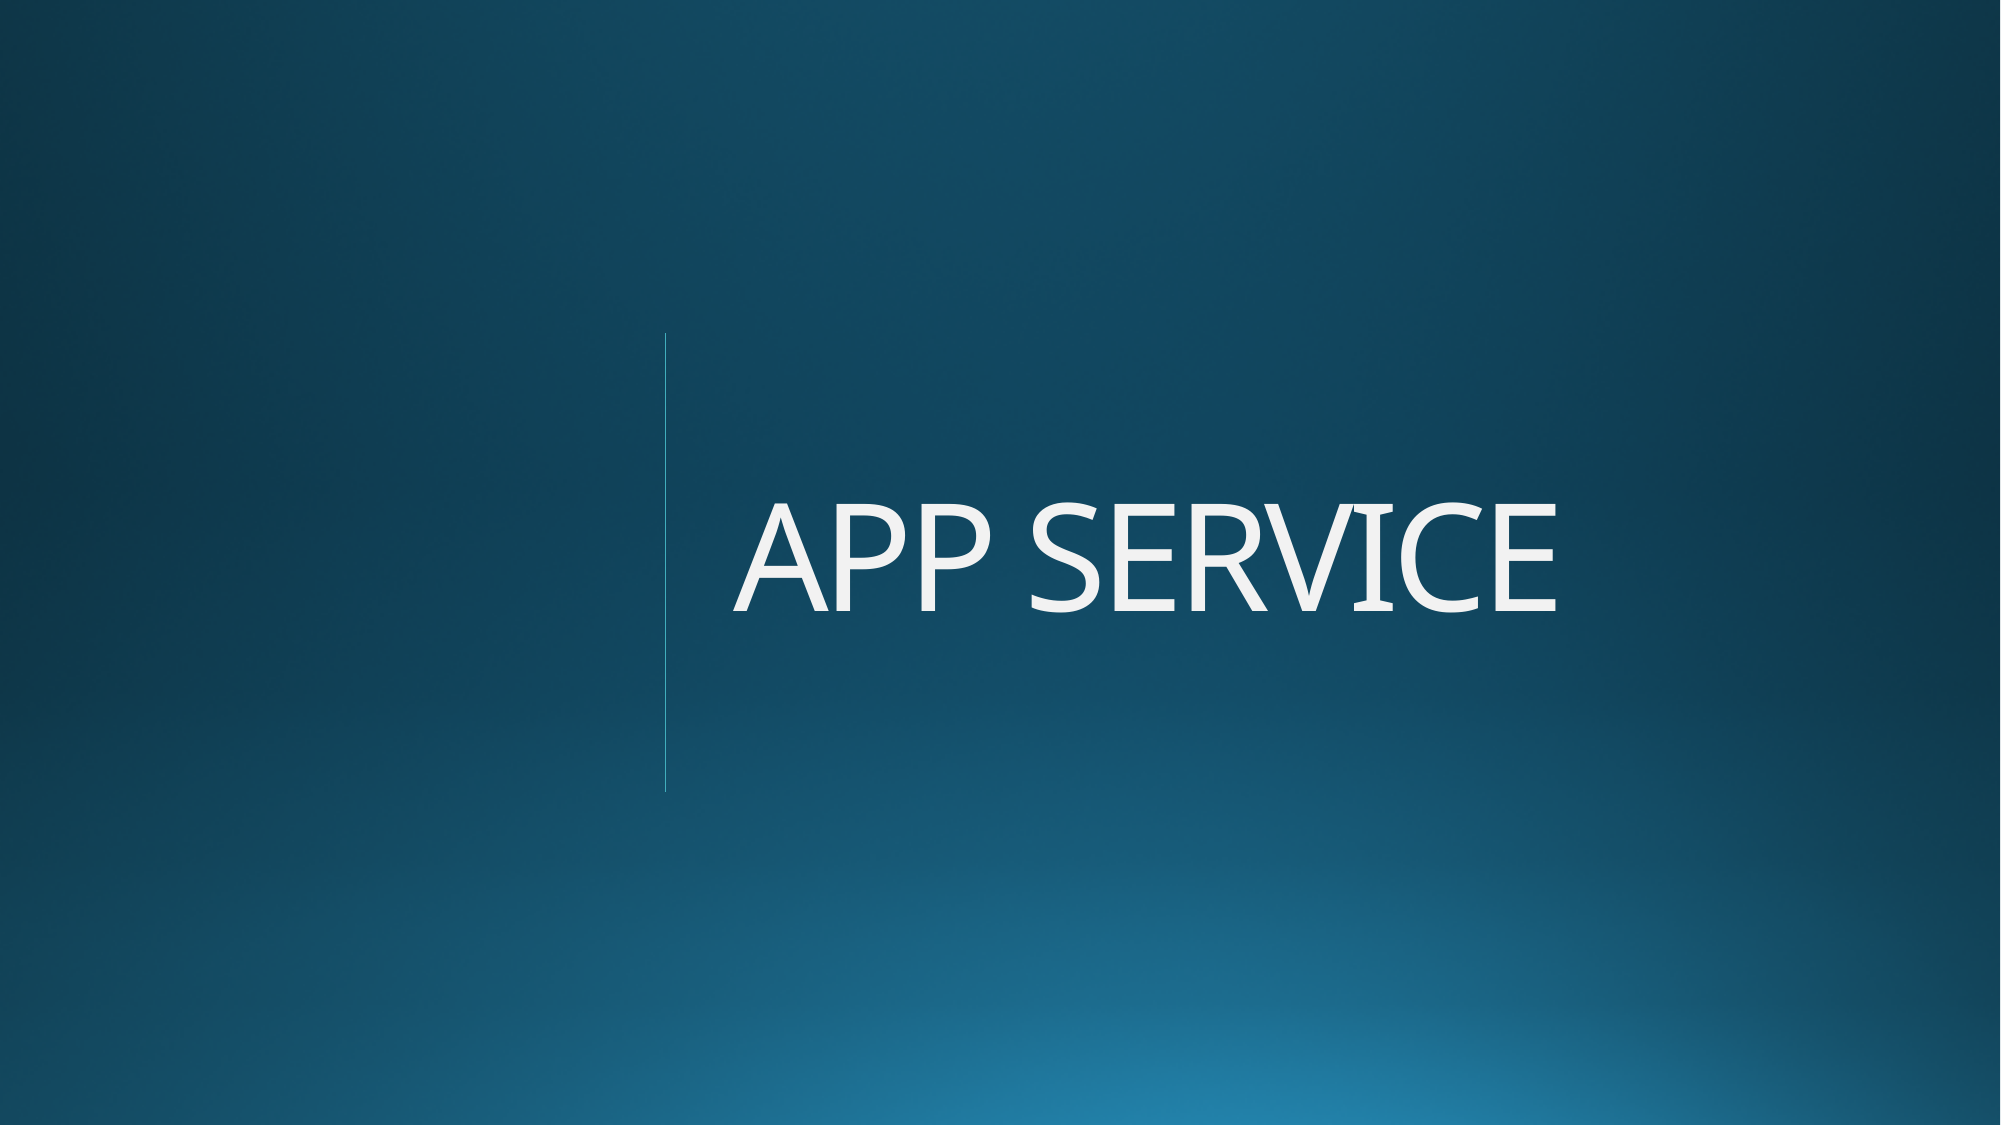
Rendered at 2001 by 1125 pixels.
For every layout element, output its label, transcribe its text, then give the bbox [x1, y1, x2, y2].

title APP SERVICE [718, 112, 1750, 1013]
text_box [0, 0, 2000, 1125]
